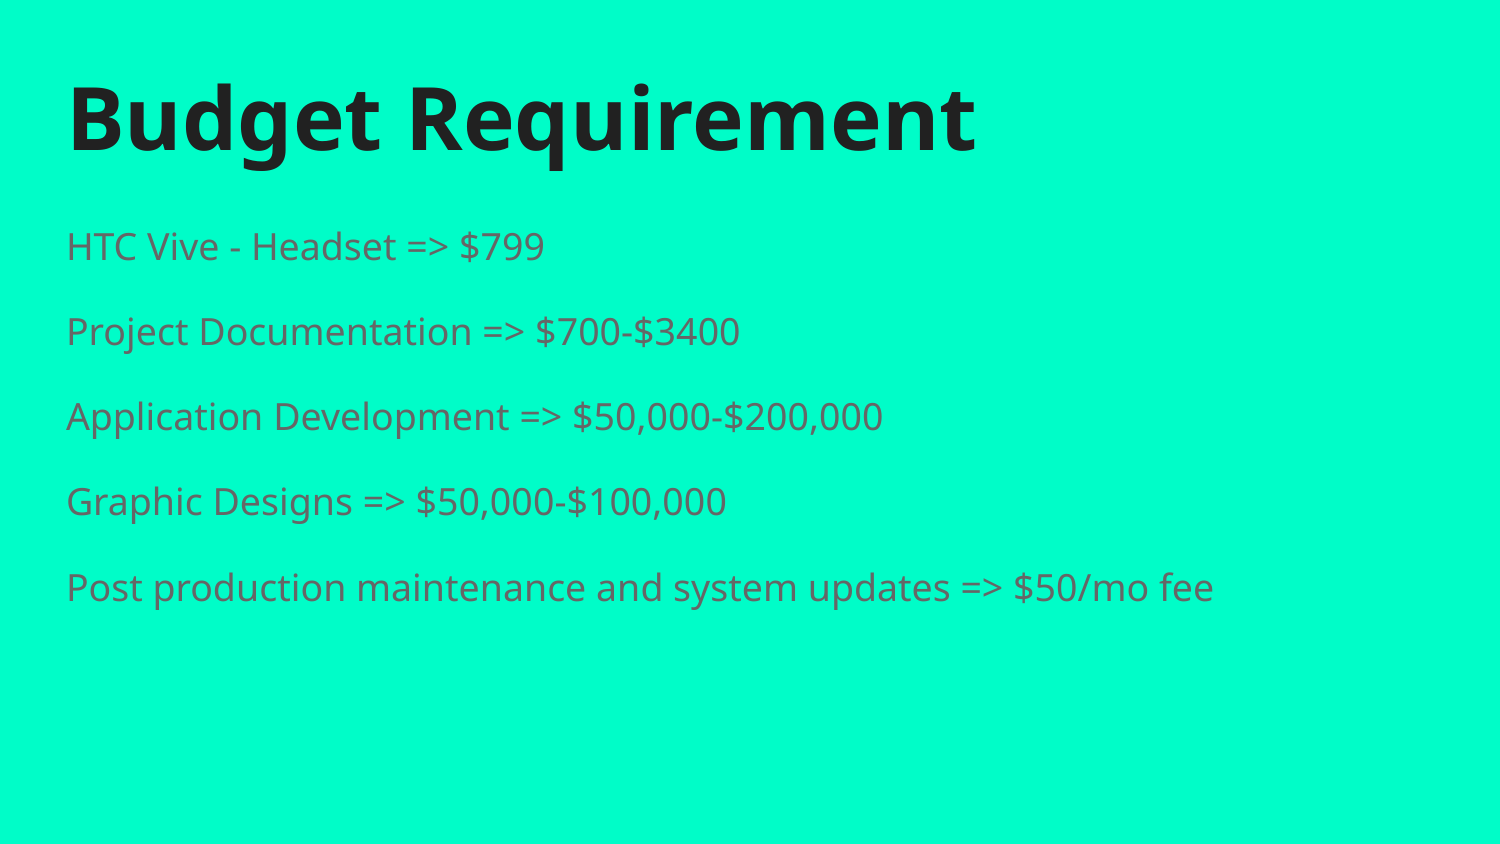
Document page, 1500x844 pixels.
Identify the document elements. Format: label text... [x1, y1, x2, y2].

title Budget Requirement [51, 48, 1449, 180]
list HTC Vive - Headset => $799 Project Documentation => $700-$3400 Application Development => $50,000-$200,000 Graphic Designs => $50,000-$100,000 Post production maintenance and system updates => $50/mo fee [51, 201, 1449, 750]
